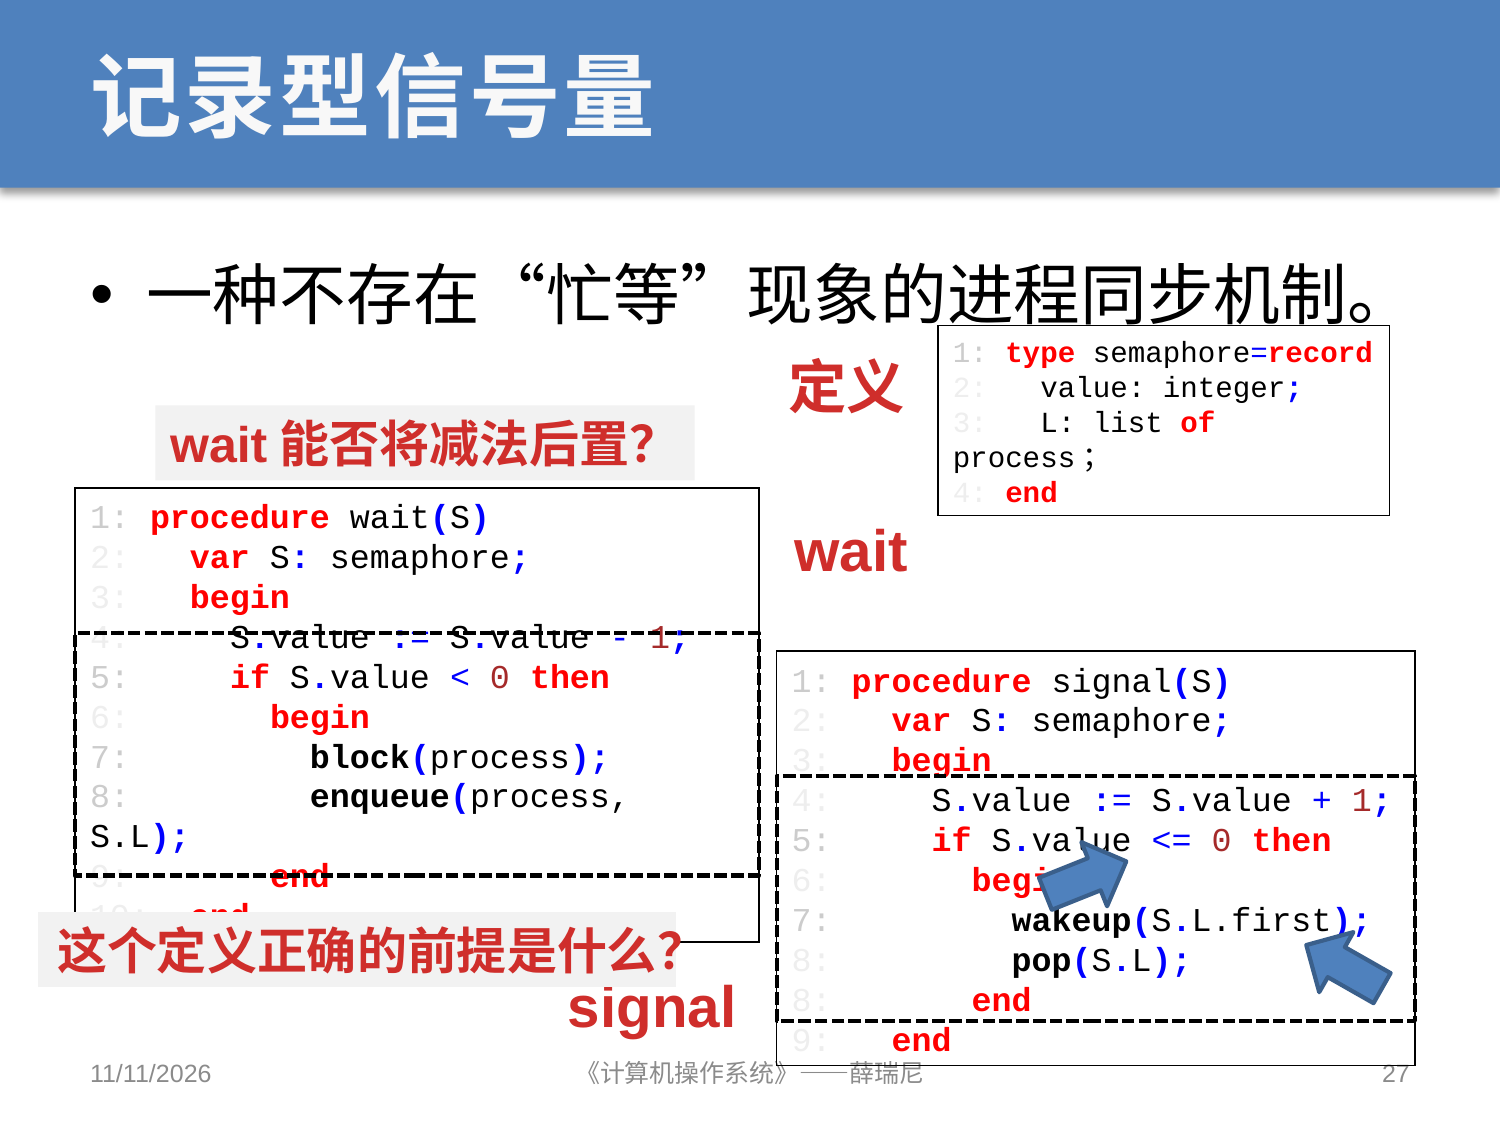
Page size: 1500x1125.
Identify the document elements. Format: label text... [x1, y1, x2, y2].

text_box wait能否将减法后置？ [155, 405, 695, 481]
footer 《计算机操作系统》——薛瑞尼 [425, 1042, 1074, 1103]
list 一种不存在“忙等”现象的进程同步机制。 [75, 221, 1425, 1021]
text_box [74, 504, 924, 925]
text_box 这个定义正确的前提是什么？ [38, 912, 546, 987]
slide_number 27 [1074, 1042, 1425, 1103]
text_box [551, 648, 1416, 1068]
title 记录型信号量 [75, 0, 1425, 188]
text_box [772, 341, 1390, 499]
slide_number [75, 1042, 425, 1103]
